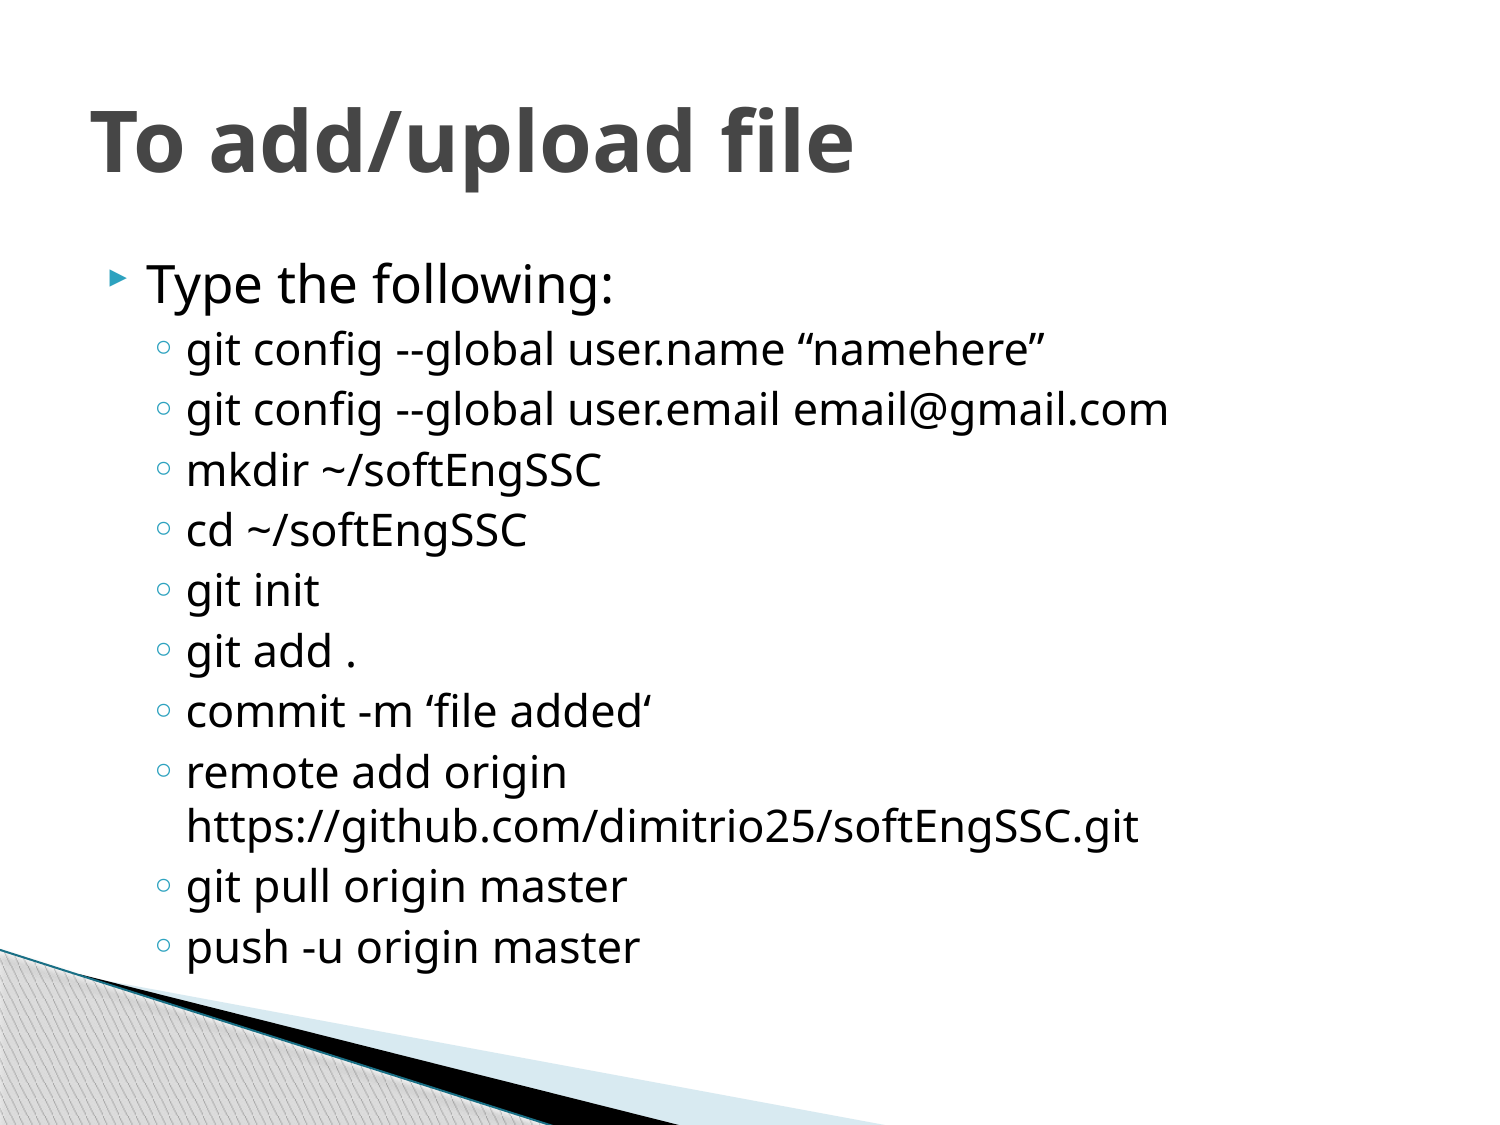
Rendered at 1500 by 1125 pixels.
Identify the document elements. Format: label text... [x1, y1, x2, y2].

title To add/upload file [75, 45, 1425, 233]
list Type the following: git config --global user.name “namehere” git config --global user.email email@gmail.com mkdir ~/softEngSSC cd ~/softEngSSC git init git add . commit -m ‘file added‘ remote add origin https://github.com/dimitrio25/softEngSSC.git git pull origin master push -u origin master [75, 243, 1425, 986]
